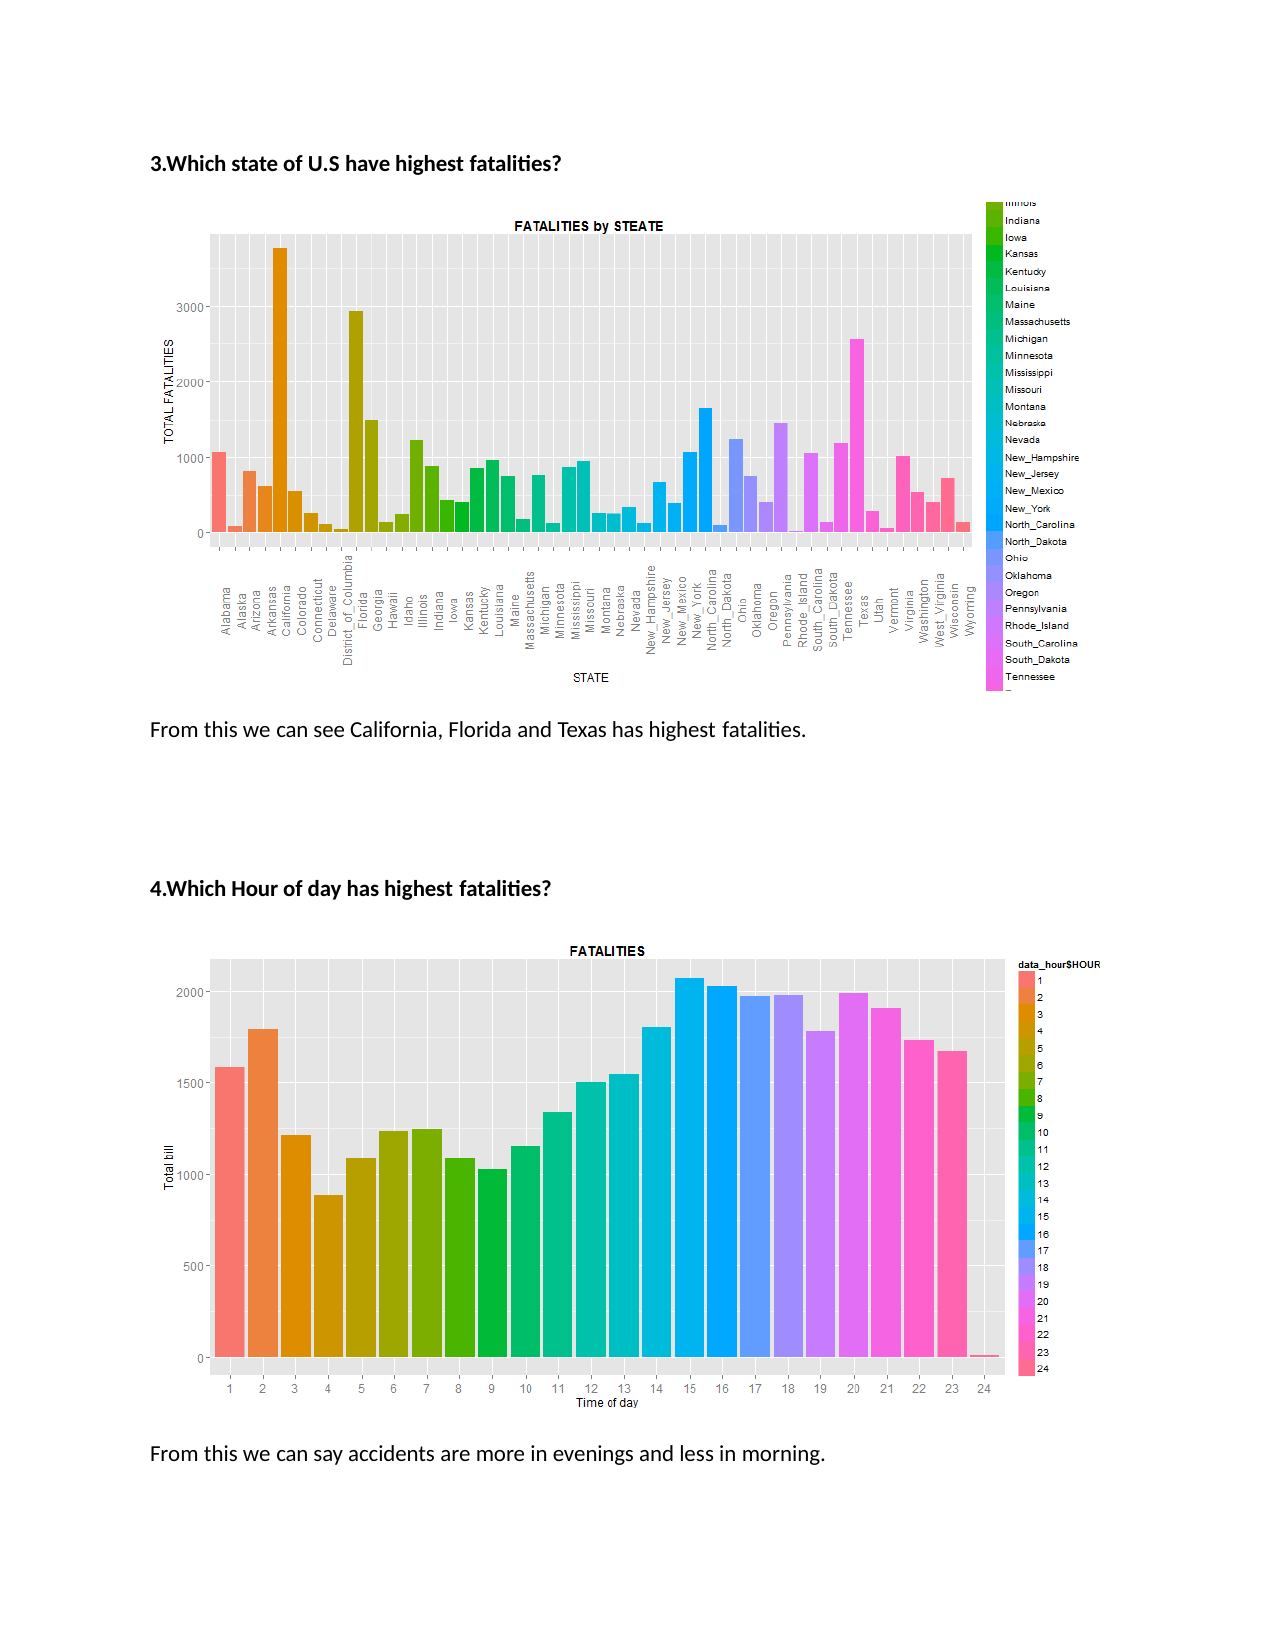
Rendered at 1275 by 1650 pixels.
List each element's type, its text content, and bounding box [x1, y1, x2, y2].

text_box 3.Which state of U.S have highest fatalities? [147, 146, 576, 177]
picture [163, 945, 1101, 1408]
text_box 4.Which Hour of day has highest fatalities? [147, 871, 565, 901]
picture [163, 202, 1079, 691]
text_box From this we can say accidents are more in evenings and less in morning. [147, 1436, 833, 1467]
text_box From this we can see California, Florida and Texas has highest fatalities. [147, 712, 828, 742]
